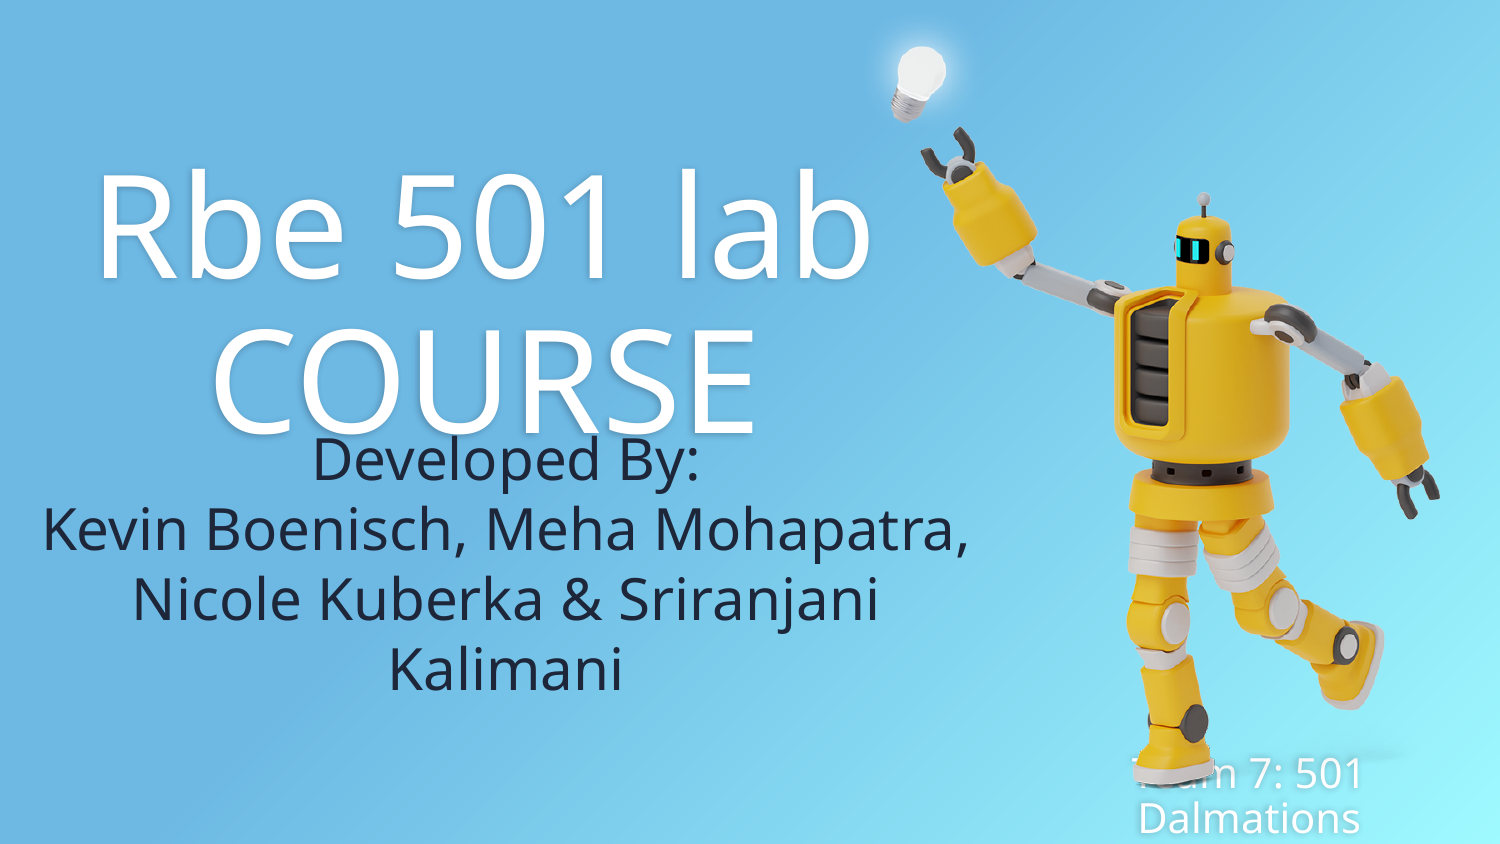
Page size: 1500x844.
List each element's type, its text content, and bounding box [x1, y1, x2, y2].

text_box Rbe 501 lab COURSE [2, 74, 915, 545]
subtitle Developed By: Kevin Boenisch, Meha Mohapatra, Nicole Kuberka & Sriranjani Kalimani [27, 551, 915, 658]
picture [858, 6, 1440, 789]
title Team 7: 501 Dalmations [1059, 795, 1440, 843]
